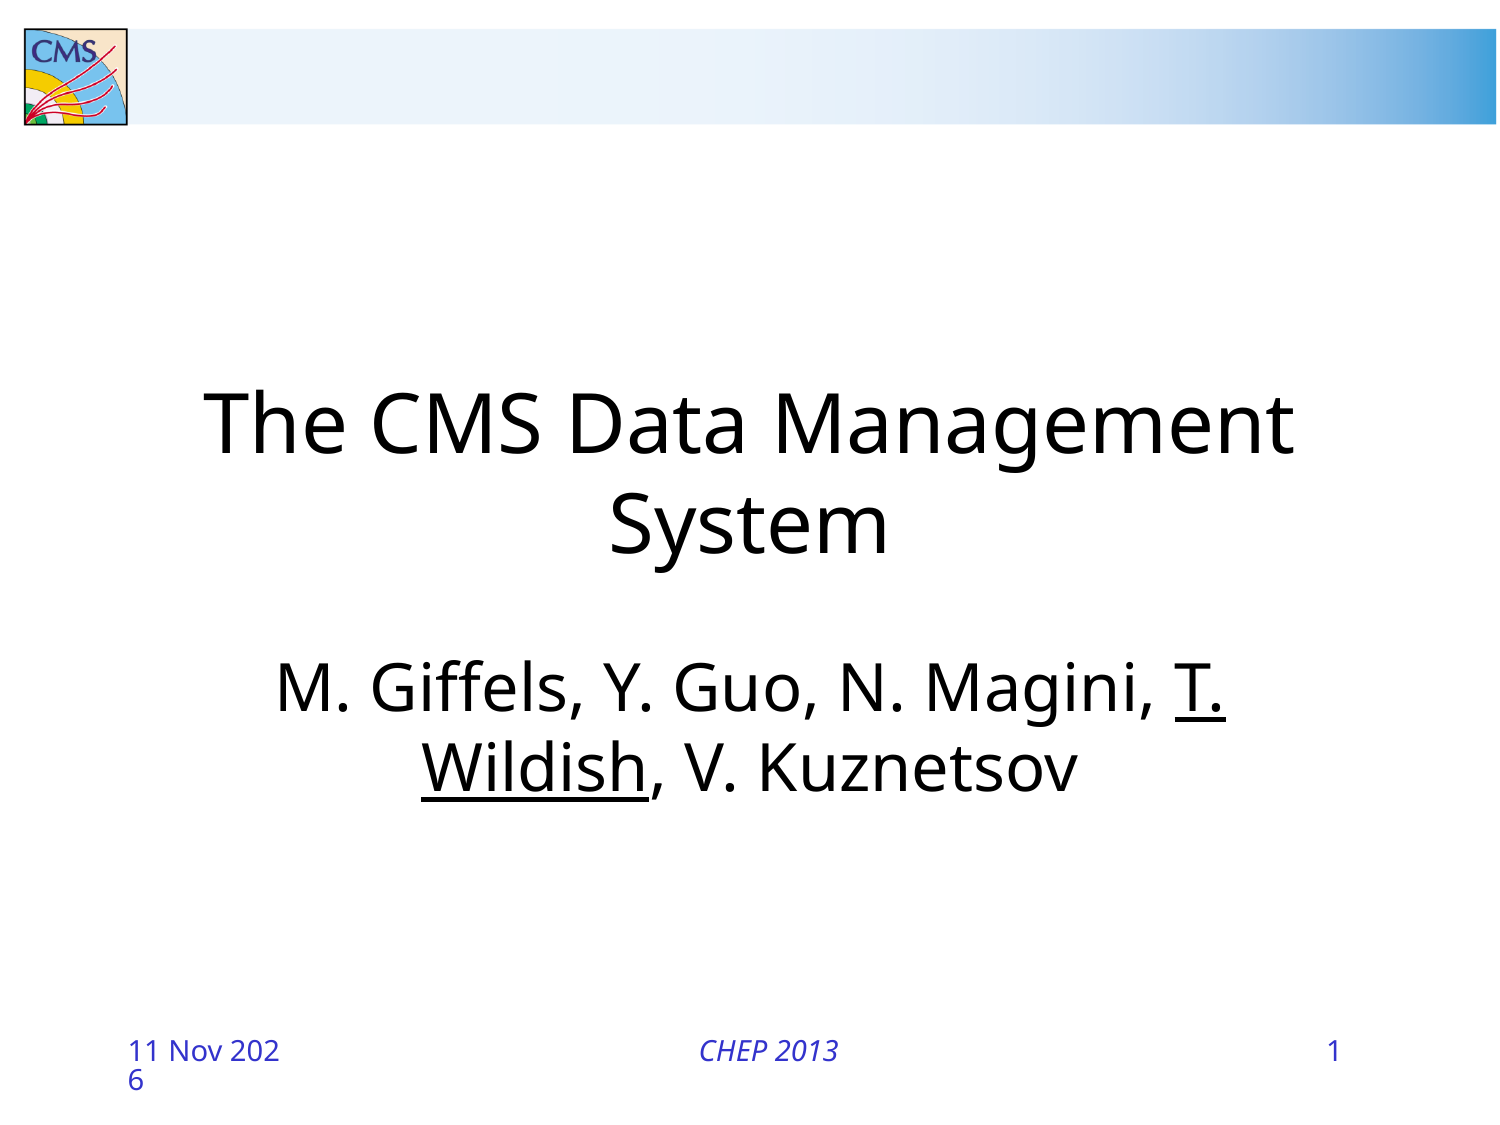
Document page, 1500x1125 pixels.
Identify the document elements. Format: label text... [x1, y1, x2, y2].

title The CMS Data Management System [112, 349, 1388, 591]
slide_number 10-Oct-13 [112, 1024, 301, 1101]
footer CHEP 2013 [362, 1024, 1176, 1101]
slide_number 1 [1237, 1024, 1359, 1101]
subtitle M. Giffels, Y. Guo, N. Magini, T. Wildish, V. Kuznetsov [224, 637, 1276, 926]
picture [20, 24, 1500, 128]
